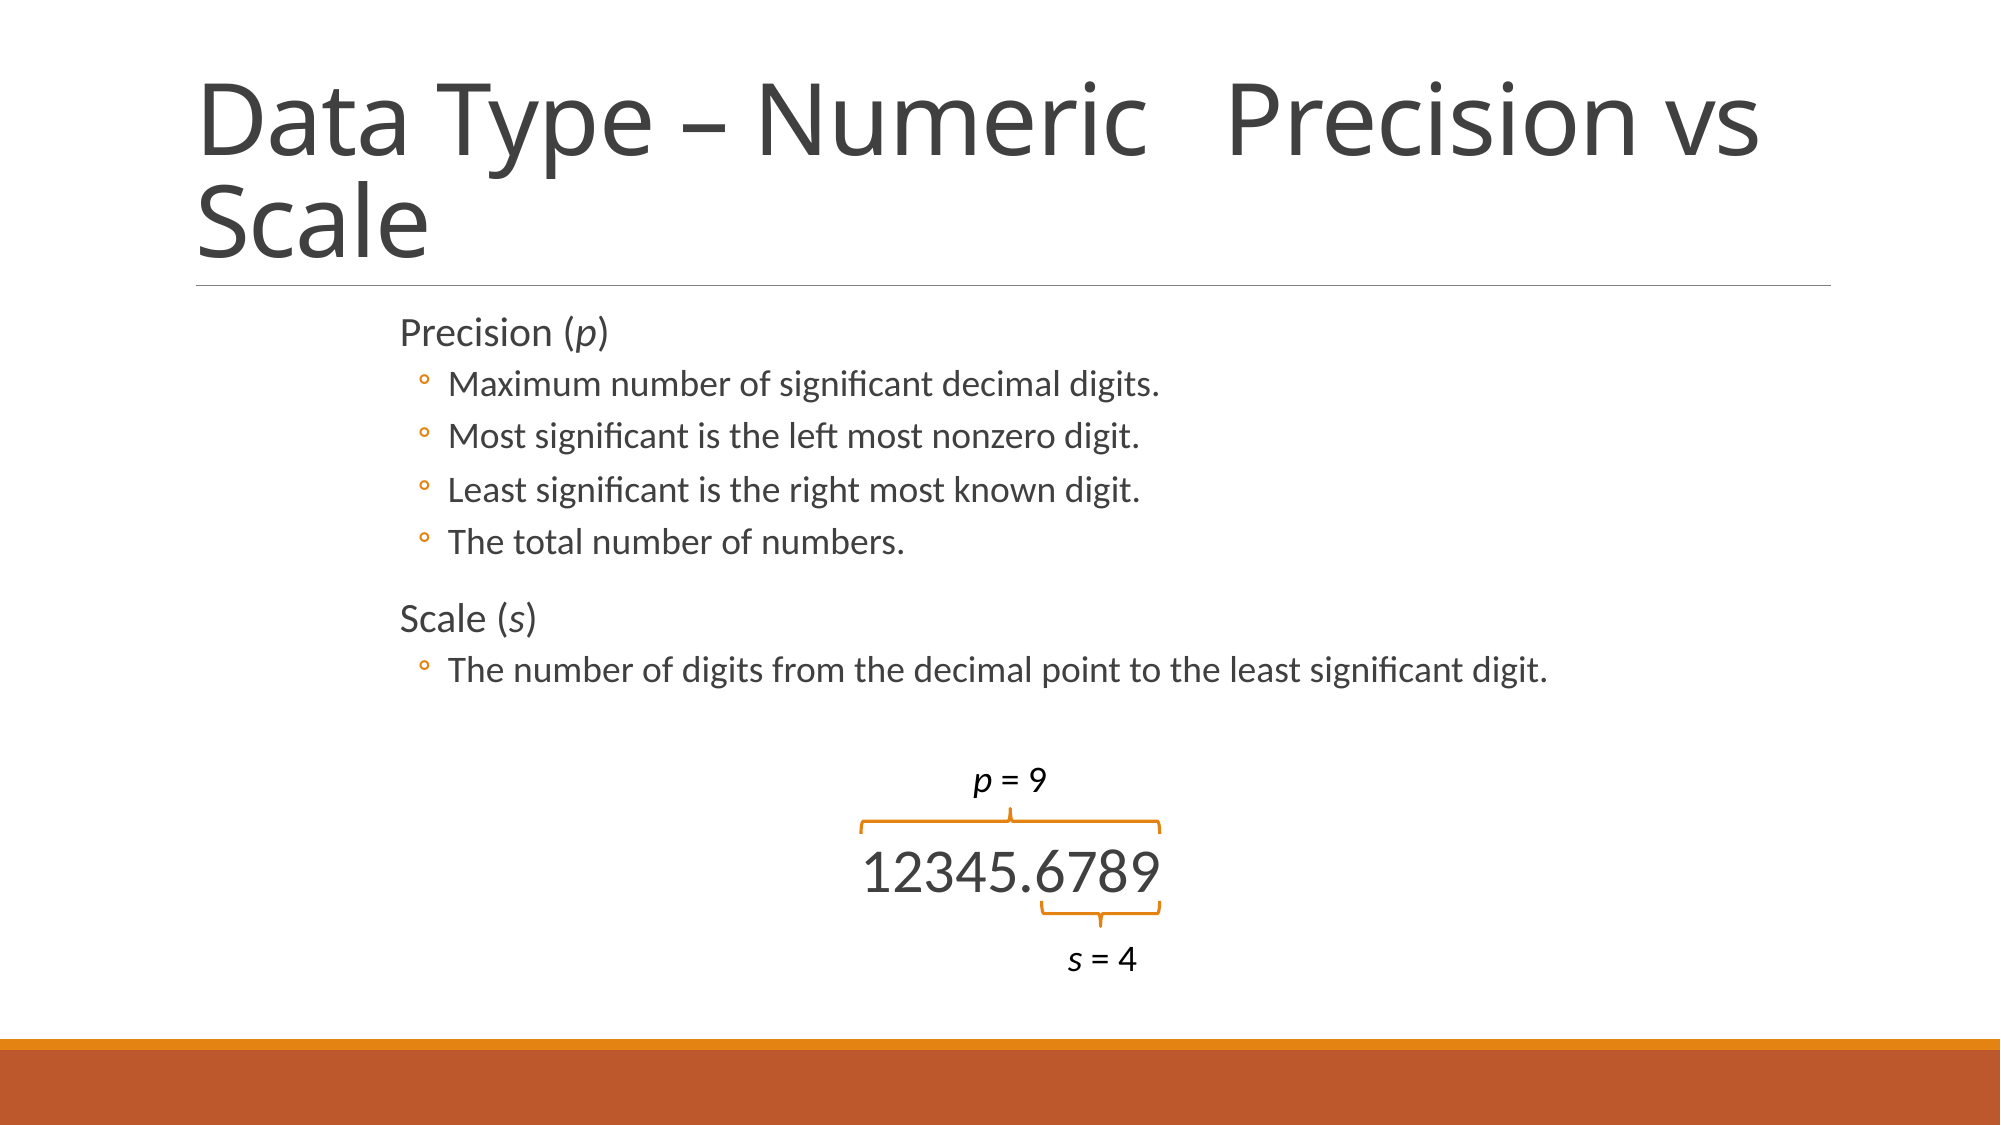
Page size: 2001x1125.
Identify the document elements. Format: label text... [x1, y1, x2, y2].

title Data Type – Numeric Precision vs Scale [180, 47, 1830, 285]
text_box [1040, 900, 1161, 926]
list Precision (p) Maximum number of significant decimal digits. Most significant is the left most nonzero digit. Least significant is the right most known digit. The total number of numbers. Scale (s) The number of digits from the decimal point to the least significant digit. 12345.6789 [384, 302, 1623, 1020]
text_box s = 4 [1053, 926, 1153, 987]
text_box [859, 807, 1161, 835]
text_box p = 9 [958, 747, 1063, 807]
